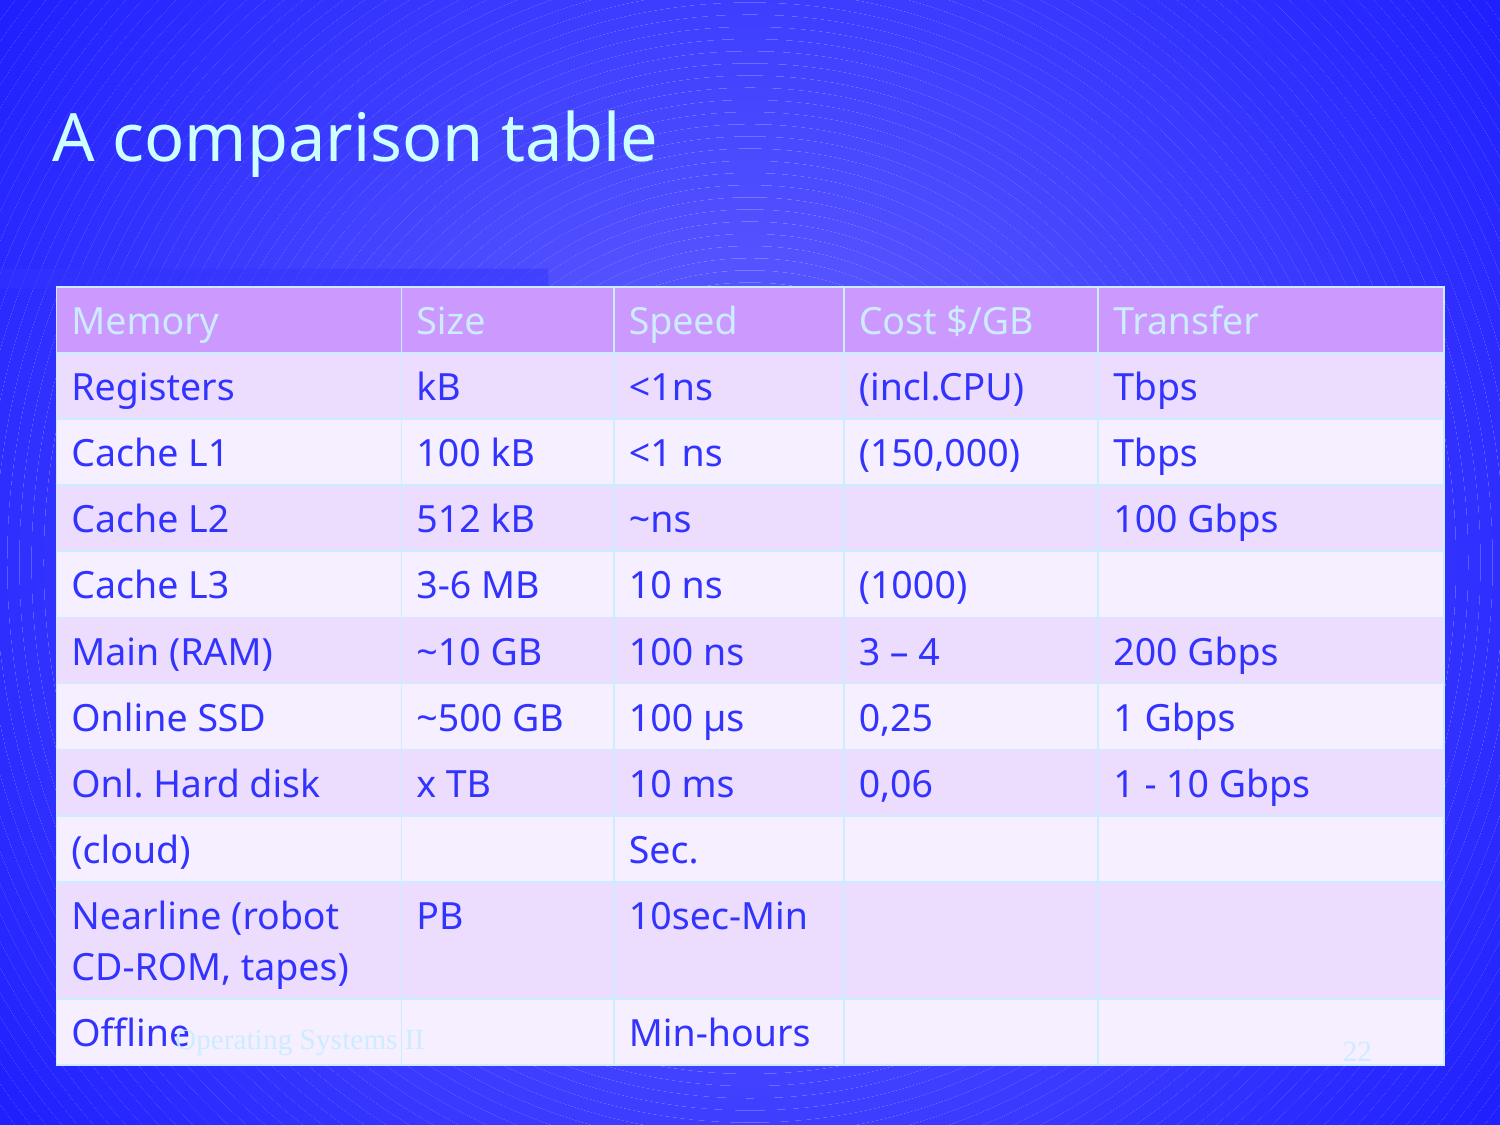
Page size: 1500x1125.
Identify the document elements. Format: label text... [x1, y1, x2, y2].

table_cell (1000) [845, 552, 1097, 617]
table_cell <1 ns [615, 420, 843, 484]
table_cell <1ns [615, 354, 843, 418]
table_cell [1099, 1000, 1443, 1064]
table_cell Onl. Hard disk [57, 750, 401, 815]
table_cell 100 Gbps [1099, 486, 1443, 550]
table_cell 10 ns [615, 552, 843, 617]
table_cell kB [402, 354, 613, 418]
table_header Size [402, 288, 613, 352]
table_cell ~500 GB [402, 684, 613, 749]
table_cell 10 ms [615, 750, 843, 815]
table_cell Online SSD [57, 684, 401, 749]
table_cell Registers [57, 354, 401, 418]
table_cell 3-6 MB [402, 552, 613, 617]
table_cell Sec. [615, 817, 843, 881]
table_cell Main (RAM) [57, 618, 401, 683]
title A comparison table [37, 75, 1483, 263]
table_cell 200 Gbps [1099, 618, 1443, 683]
table_header Transfer [1099, 288, 1443, 352]
table_cell Min-hours [615, 1000, 843, 1064]
table_cell [402, 817, 613, 881]
table_cell [402, 1000, 613, 1064]
table_cell 1 Gbps [1099, 684, 1443, 749]
table_cell 1 - 10 Gbps [1099, 750, 1443, 815]
table_cell PB [402, 883, 613, 998]
table_cell Tbps [1099, 420, 1443, 484]
table_cell 100 kB [402, 420, 613, 484]
table_cell Nearline (robot CD-ROM, tapes) [57, 883, 401, 998]
table_cell x TB [402, 750, 613, 815]
table_cell [845, 817, 1097, 881]
footer Operating Systems II [62, 1012, 538, 1088]
table_header Cost $/GB [845, 288, 1097, 352]
table_cell ~ns [615, 486, 843, 550]
table_cell Offline [57, 1000, 401, 1064]
table_cell Tbps [1099, 354, 1443, 418]
slide_number 22 [1074, 1025, 1388, 1100]
table_cell 512 kB [402, 486, 613, 550]
table_cell [1099, 817, 1443, 881]
table_cell 0,25 [845, 684, 1097, 749]
table_cell 100 ns [615, 618, 843, 683]
table_cell (cloud) [57, 817, 401, 881]
table_cell 0,06 [845, 750, 1097, 815]
table_cell ~10 GB [402, 618, 613, 683]
table_cell (150,000) [845, 420, 1097, 484]
table_cell Cache L3 [57, 552, 401, 617]
table_cell [845, 883, 1097, 998]
table_cell [845, 486, 1097, 550]
table_cell Cache L2 [57, 486, 401, 550]
table_cell [845, 1000, 1097, 1064]
table_cell 100 µs [615, 684, 843, 749]
table_header Speed [615, 288, 843, 352]
table_cell [1099, 552, 1443, 617]
table_header Memory [57, 288, 401, 352]
table_cell [1099, 883, 1443, 998]
table_cell 3 – 4 [845, 618, 1097, 683]
table_cell 10sec-Min [615, 883, 843, 998]
table_cell Cache L1 [57, 420, 401, 484]
table_cell (incl.CPU) [845, 354, 1097, 418]
